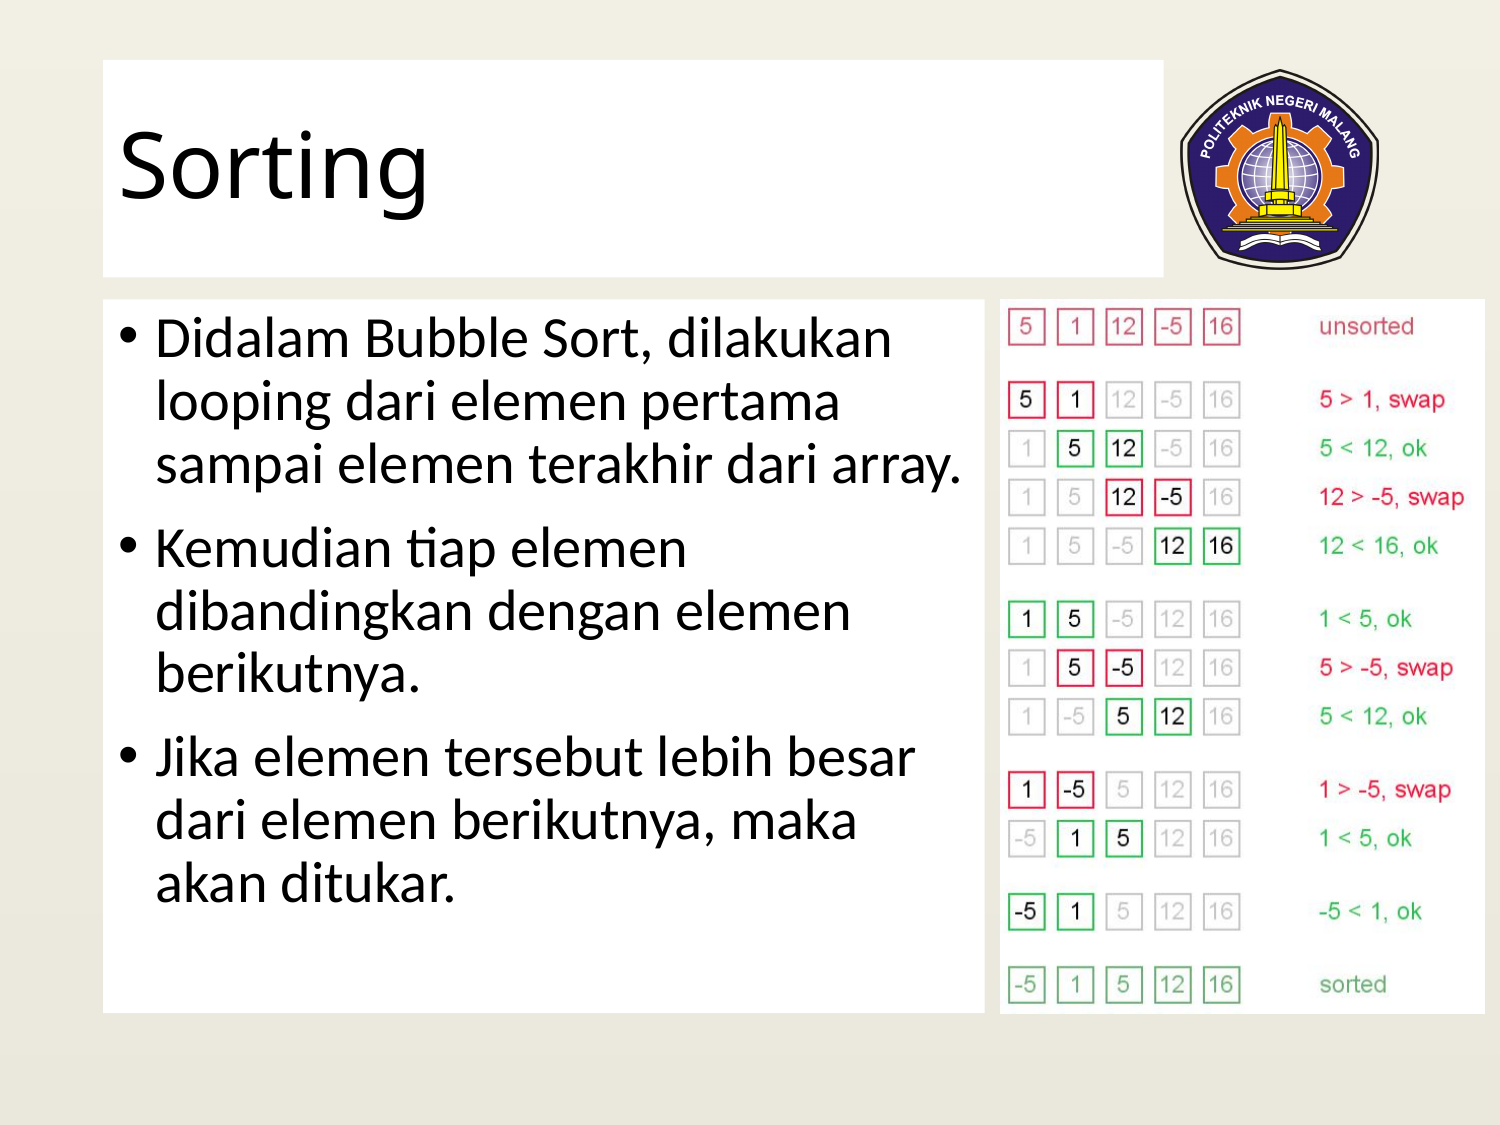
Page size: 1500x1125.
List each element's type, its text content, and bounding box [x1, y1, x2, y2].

picture [1000, 299, 1485, 1014]
picture [1180, 69, 1379, 270]
list Didalam Bubble Sort, dilakukan looping dari elemen pertama sampai elemen terakhir dari array. Kemudian tiap elemen dibandingkan dengan elemen berikutnya. Jika elemen tersebut lebih besar dari elemen berikutnya, maka akan ditukar. [103, 299, 985, 1014]
title Sorting [103, 59, 1164, 278]
